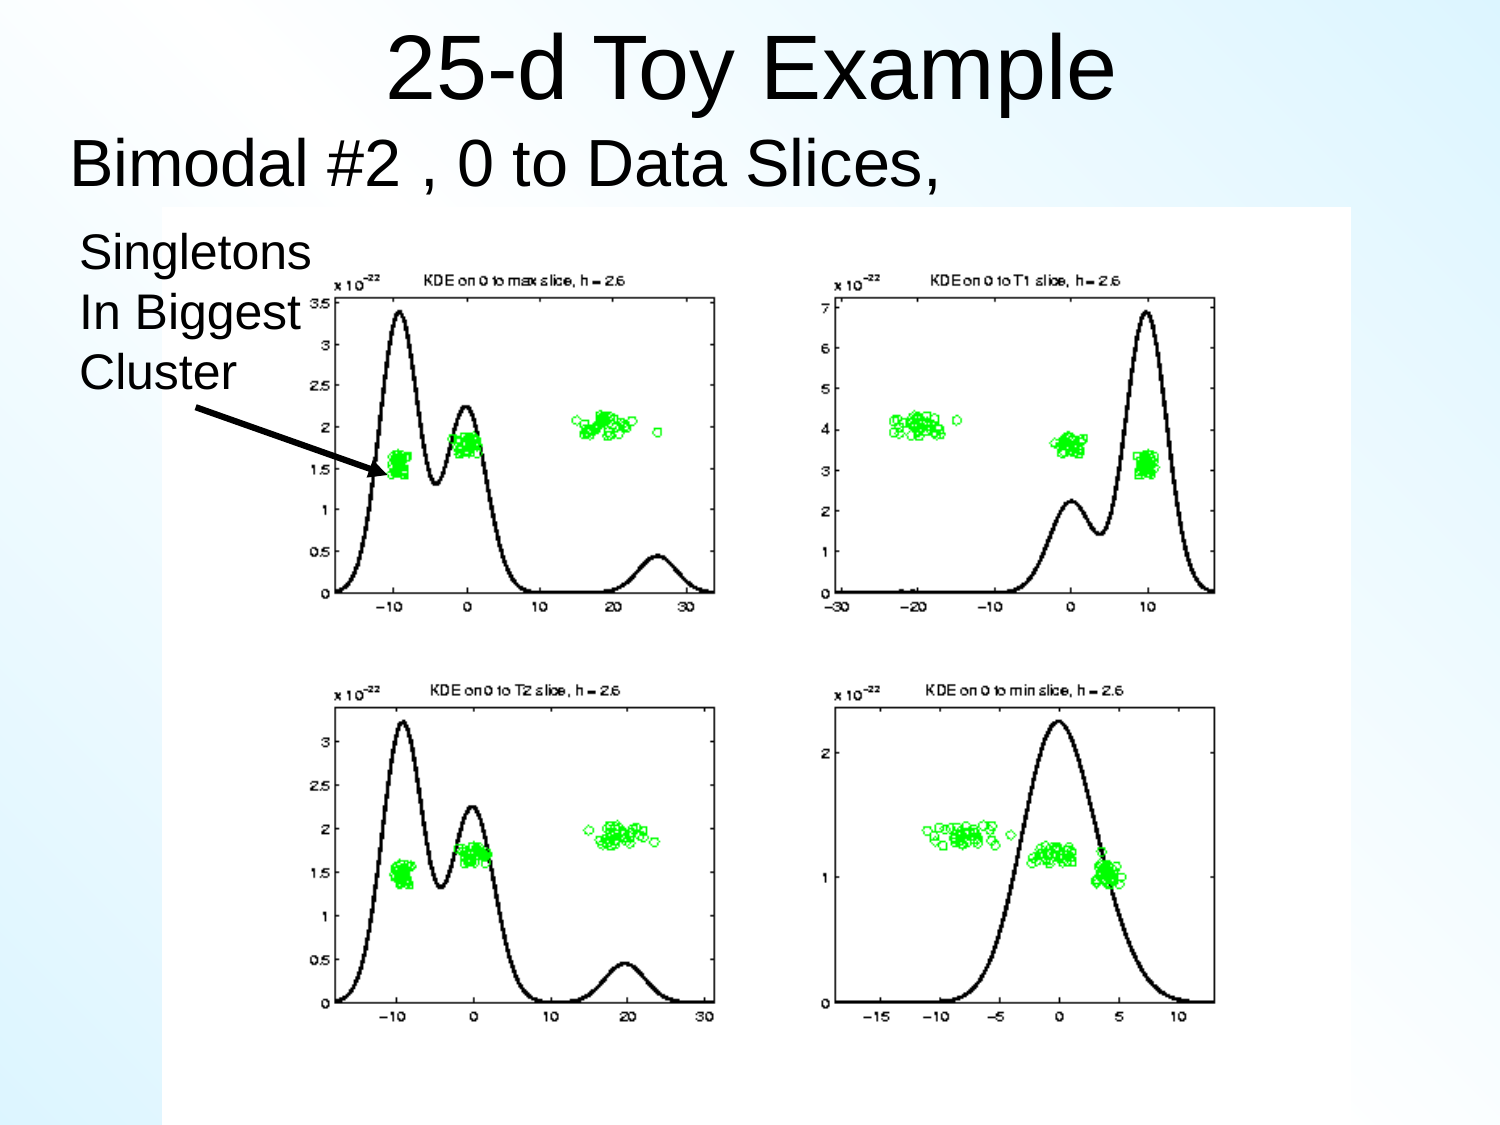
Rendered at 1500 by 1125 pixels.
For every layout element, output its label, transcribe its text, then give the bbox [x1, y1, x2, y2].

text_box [62, 212, 388, 476]
picture [162, 207, 1352, 1125]
title 25-d Toy Example [54, 0, 1450, 125]
